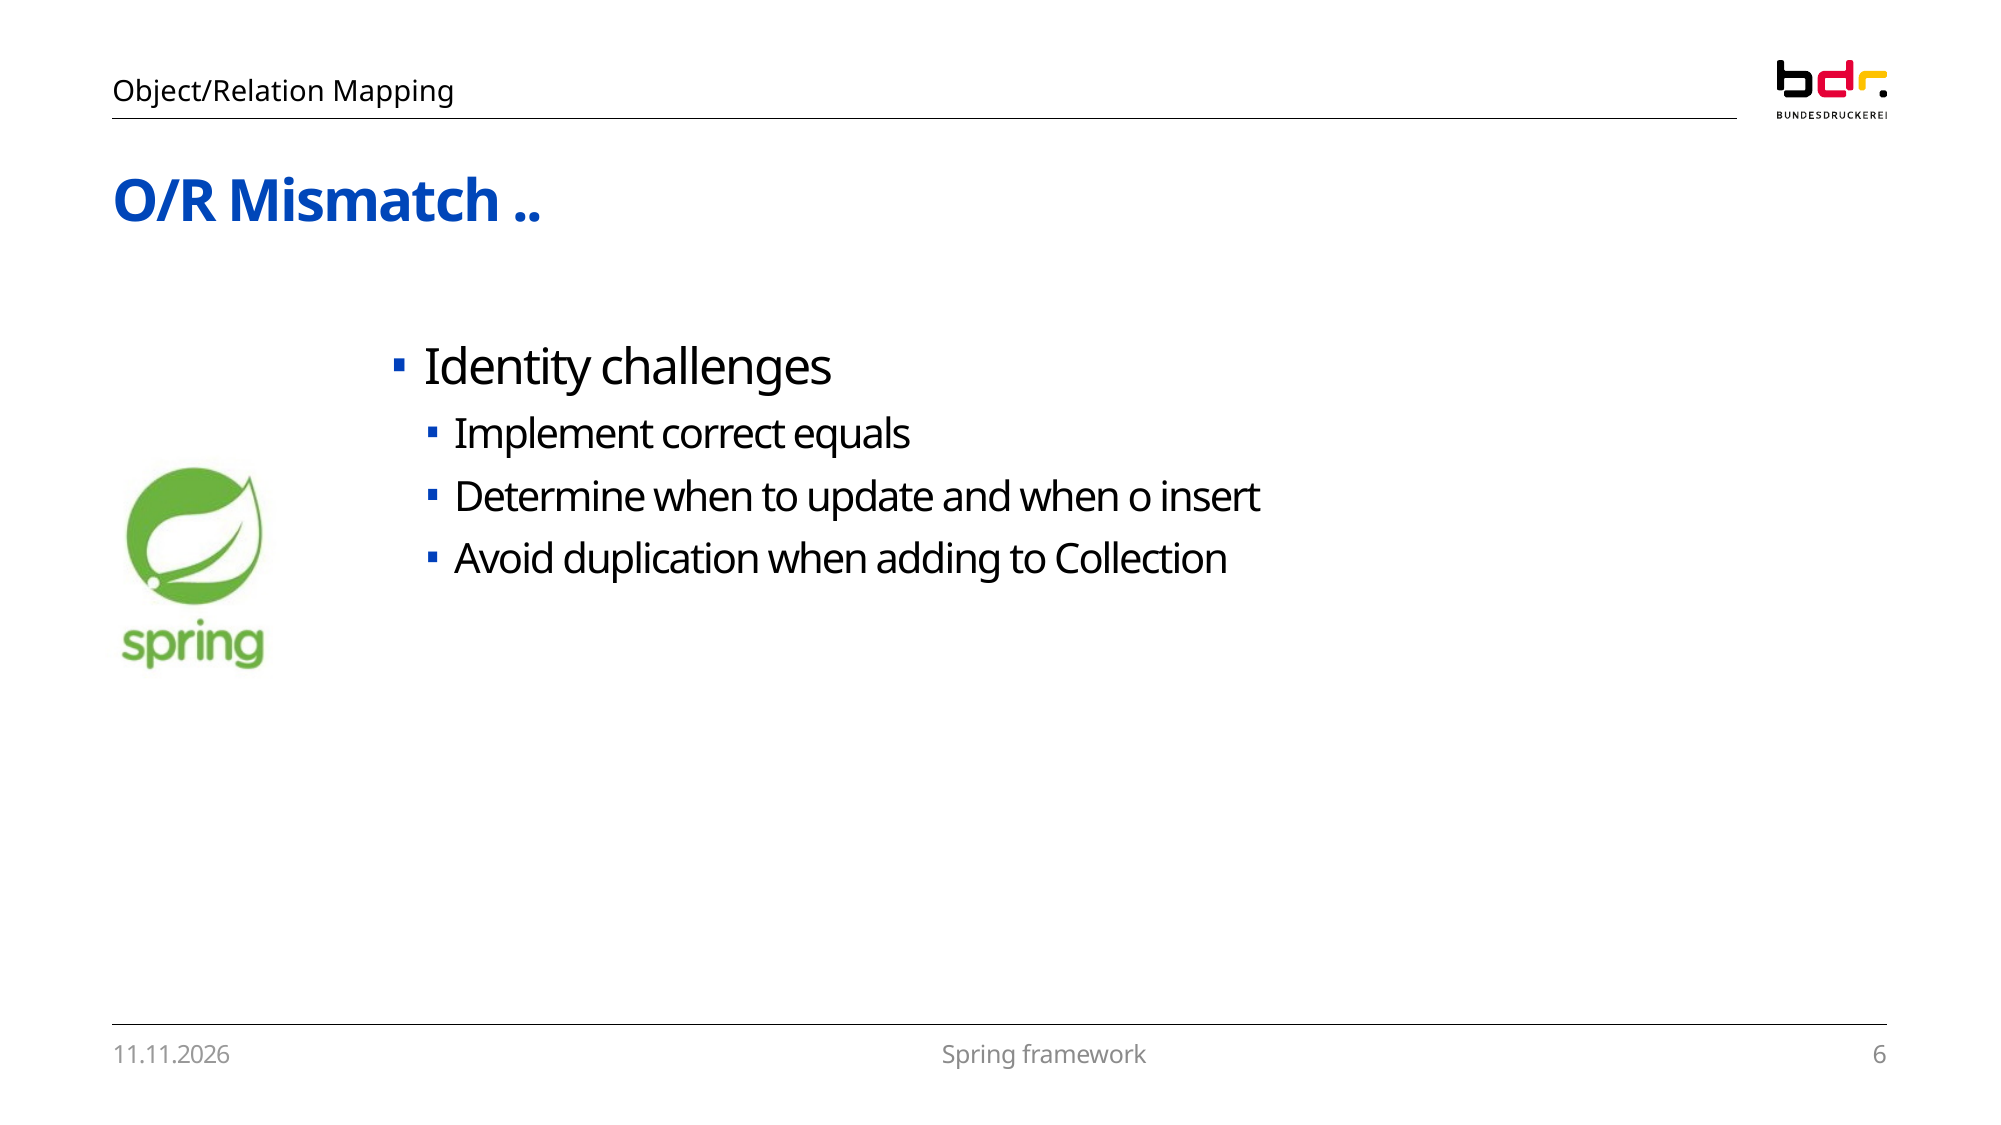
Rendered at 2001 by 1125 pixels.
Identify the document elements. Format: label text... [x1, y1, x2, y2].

picture [424, 542, 454, 572]
list Identity challenges Implement correct equals Determine when to update and when o insert Avoid duplication when adding to Collection [389, 269, 1887, 981]
picture [105, 449, 280, 690]
list Object/Relation Mapping [112, 72, 1471, 114]
picture [389, 347, 425, 383]
picture [424, 479, 454, 510]
picture [424, 417, 454, 447]
slide_number 6 [1816, 1035, 1887, 1077]
title O/R Mismatch .. [112, 163, 1887, 252]
footer Spring framework [273, 1035, 1816, 1077]
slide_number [112, 1035, 273, 1077]
